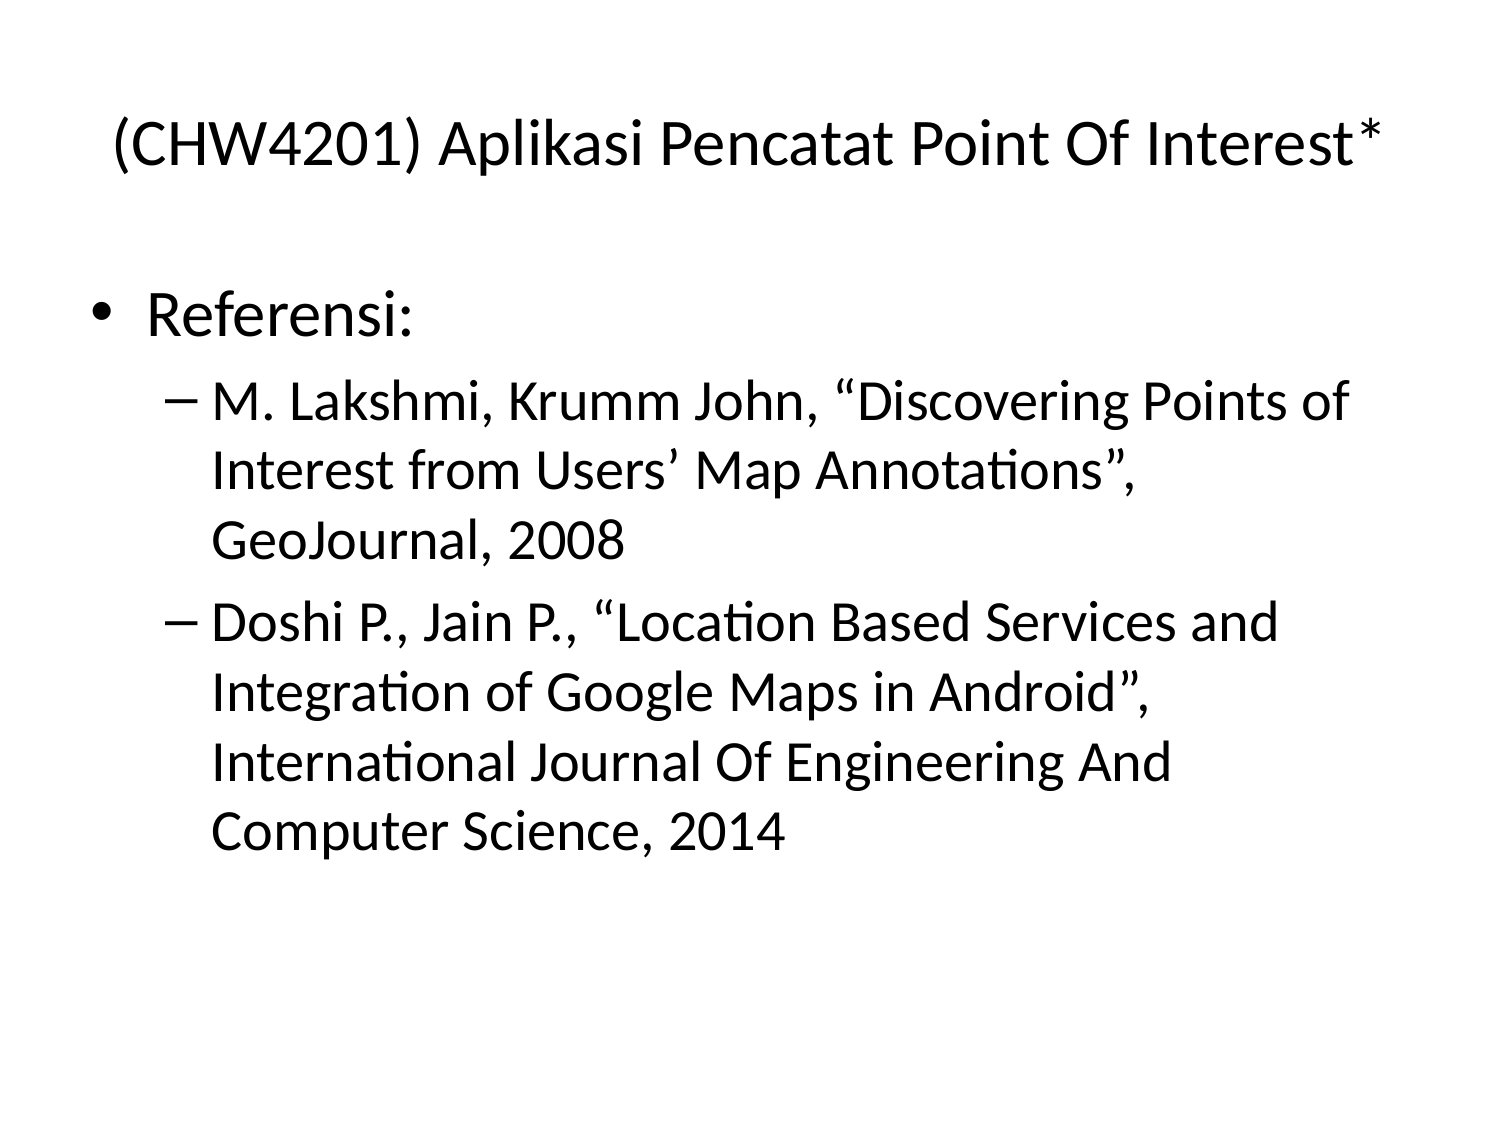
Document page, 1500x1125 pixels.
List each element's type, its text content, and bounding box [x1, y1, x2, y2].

title (CHW4201) Aplikasi Pencatat Point Of Interest* [75, 45, 1425, 233]
list Referensi: M. Lakshmi, Krumm John, “Discovering Points of Interest from Users’ Map Annotations”, GeoJournal, 2008 Doshi P., Jain P., “Location Based Services and Integration of Google Maps in Android”, International Journal Of Engineering And Computer Science, 2014 [75, 262, 1425, 1050]
